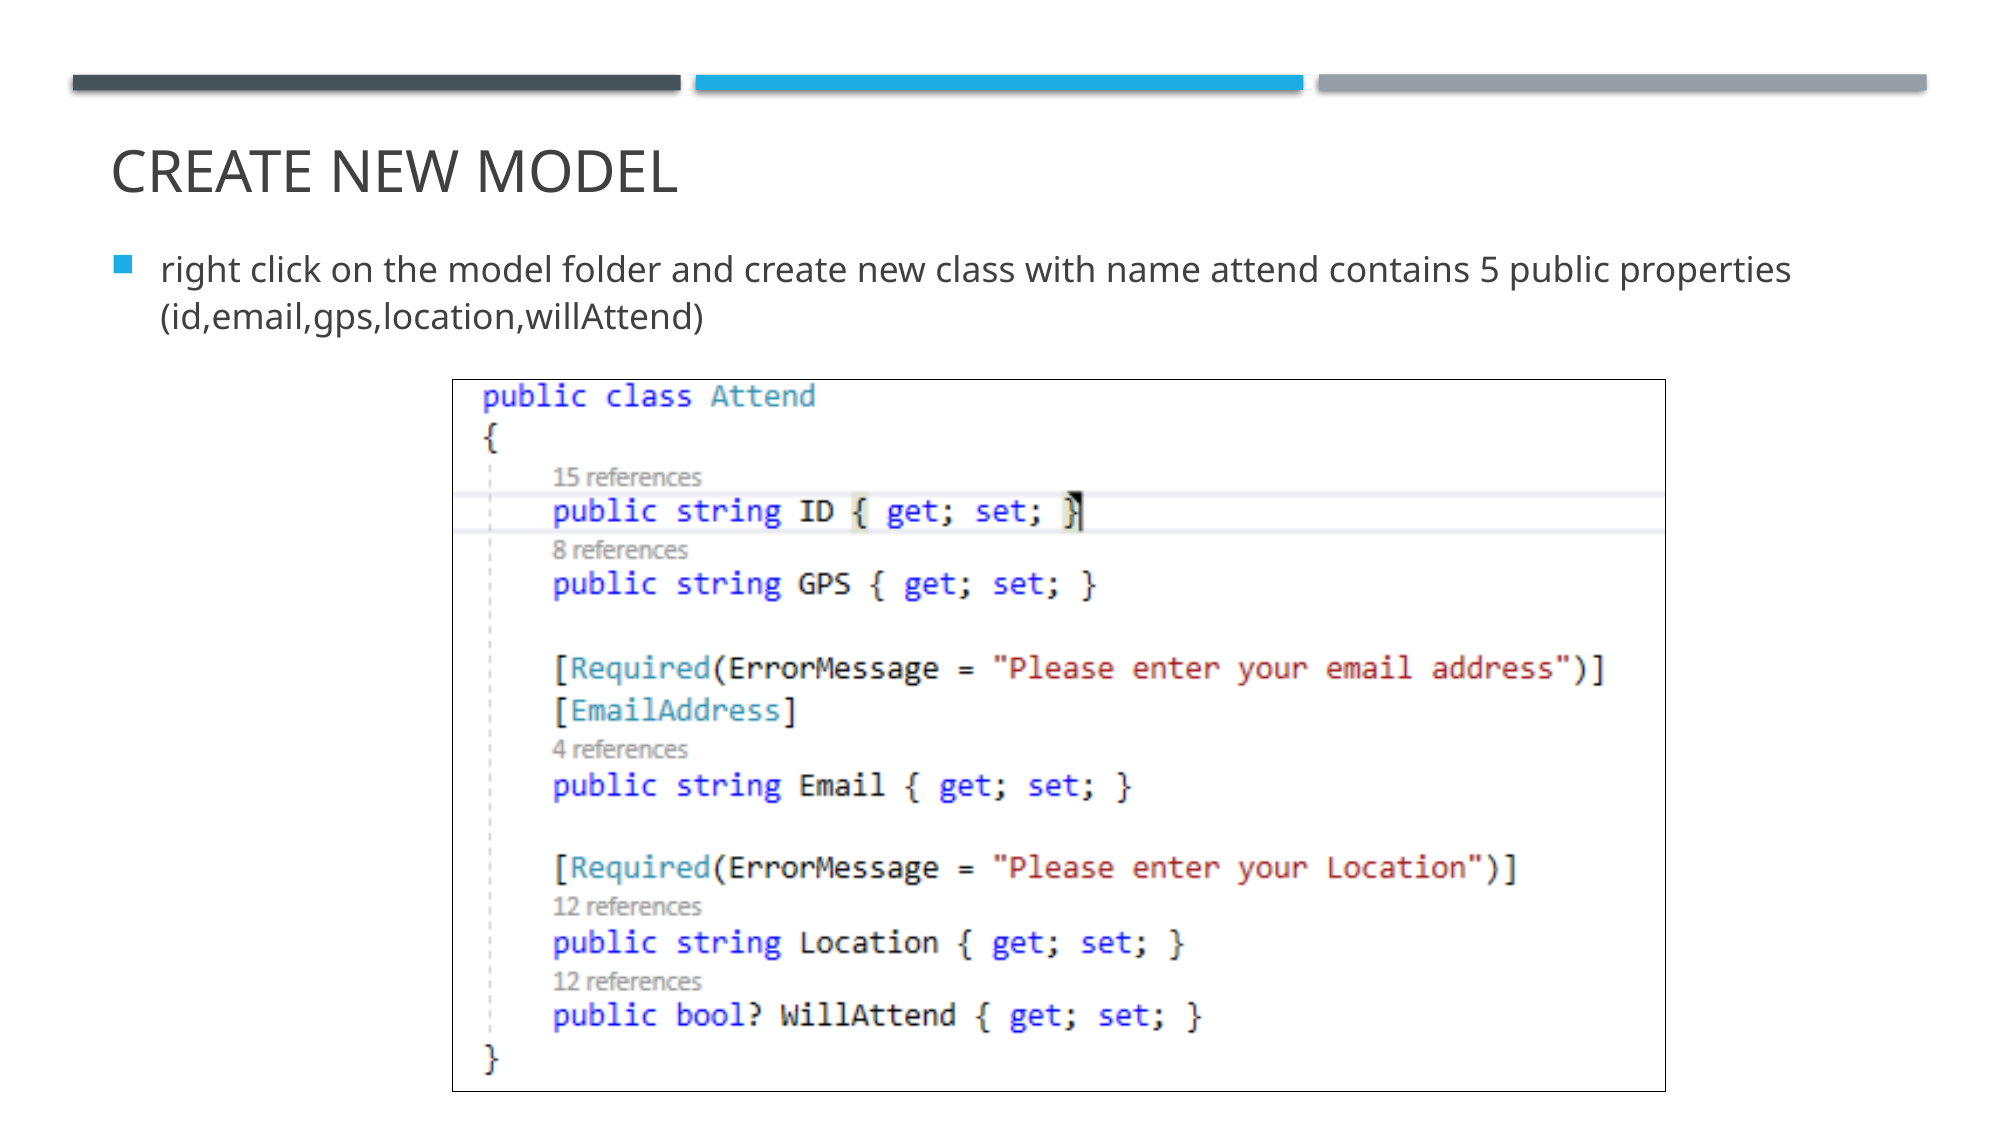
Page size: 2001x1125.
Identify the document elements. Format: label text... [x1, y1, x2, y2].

title Create New Model [95, 115, 1905, 212]
picture [451, 379, 1666, 1092]
list right click on the model folder and create new class with name attend contains 5 public properties (id,email,gps,location,willAttend) [95, 235, 1905, 1068]
